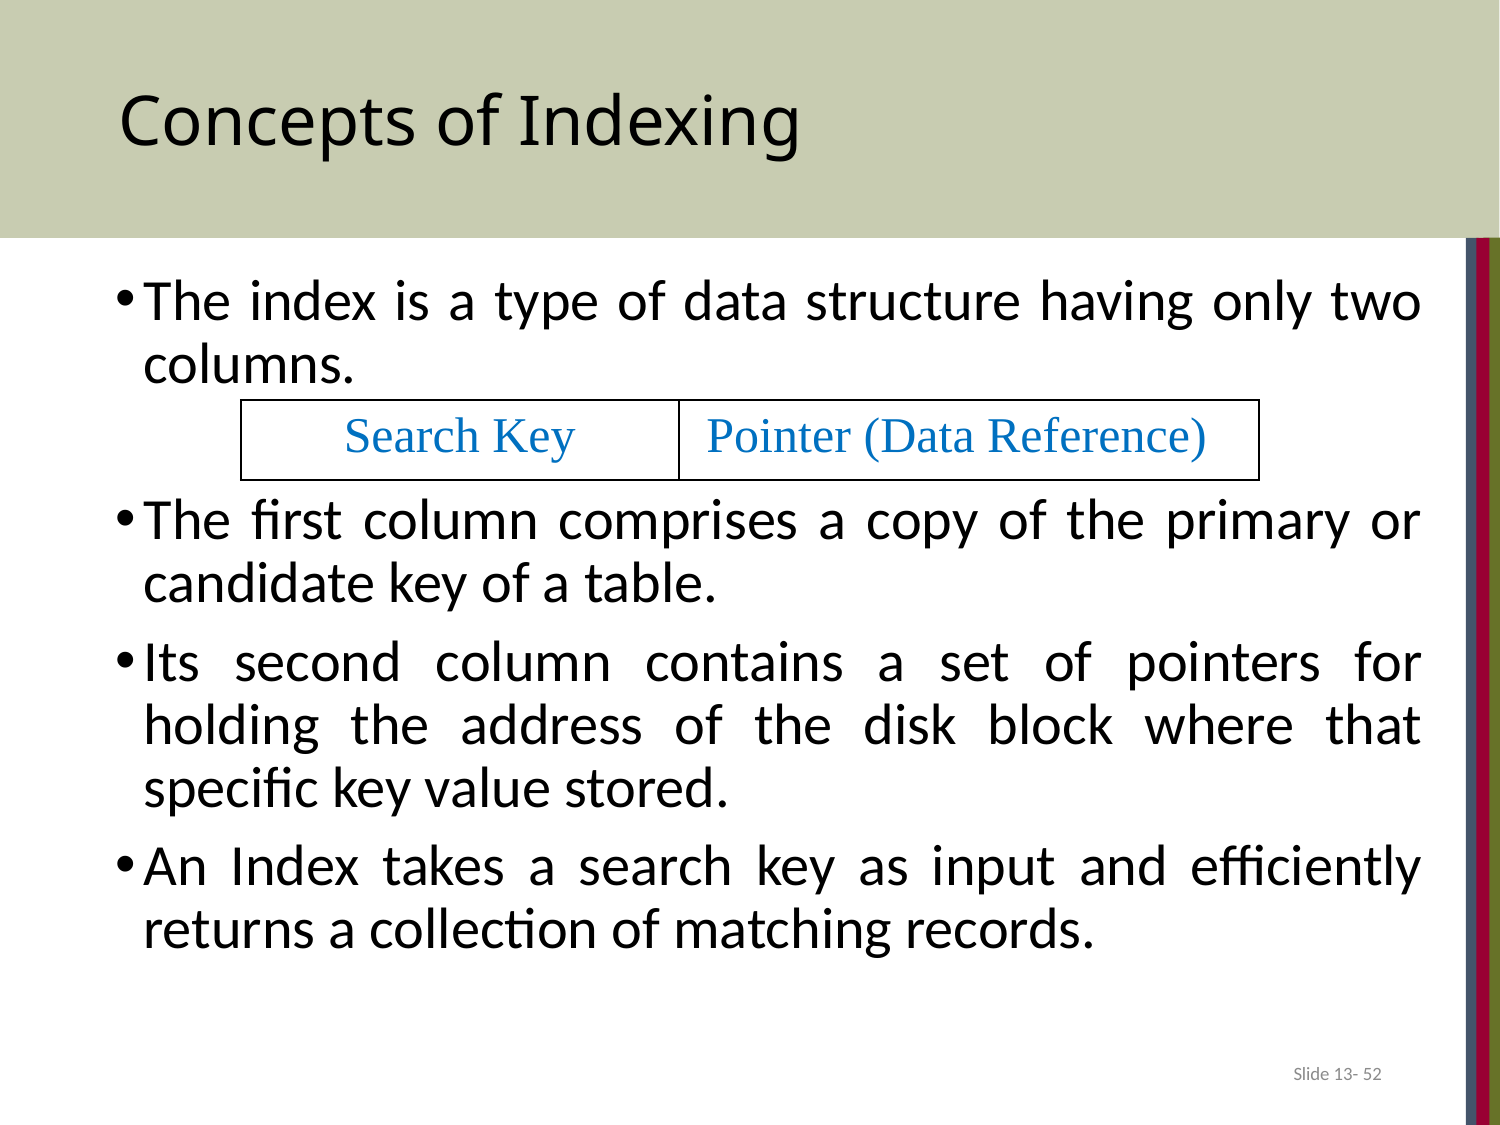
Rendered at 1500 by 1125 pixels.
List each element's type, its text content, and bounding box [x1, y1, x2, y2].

table_header Pointer (Data Reference) [680, 401, 1258, 479]
title Concepts of Indexing [103, 14, 1397, 232]
slide_number Slide 13- 52 [1059, 1042, 1397, 1103]
list The index is a type of data structure having only two columns. The first column comprises a copy of the primary or candidate key of a table. Its second column contains a set of pointers for holding the address of the disk block where that specific key value stored. An Index takes a search key as input and efficiently returns a collection of matching records. [100, 262, 1438, 1024]
table_header Search Key [242, 401, 678, 479]
